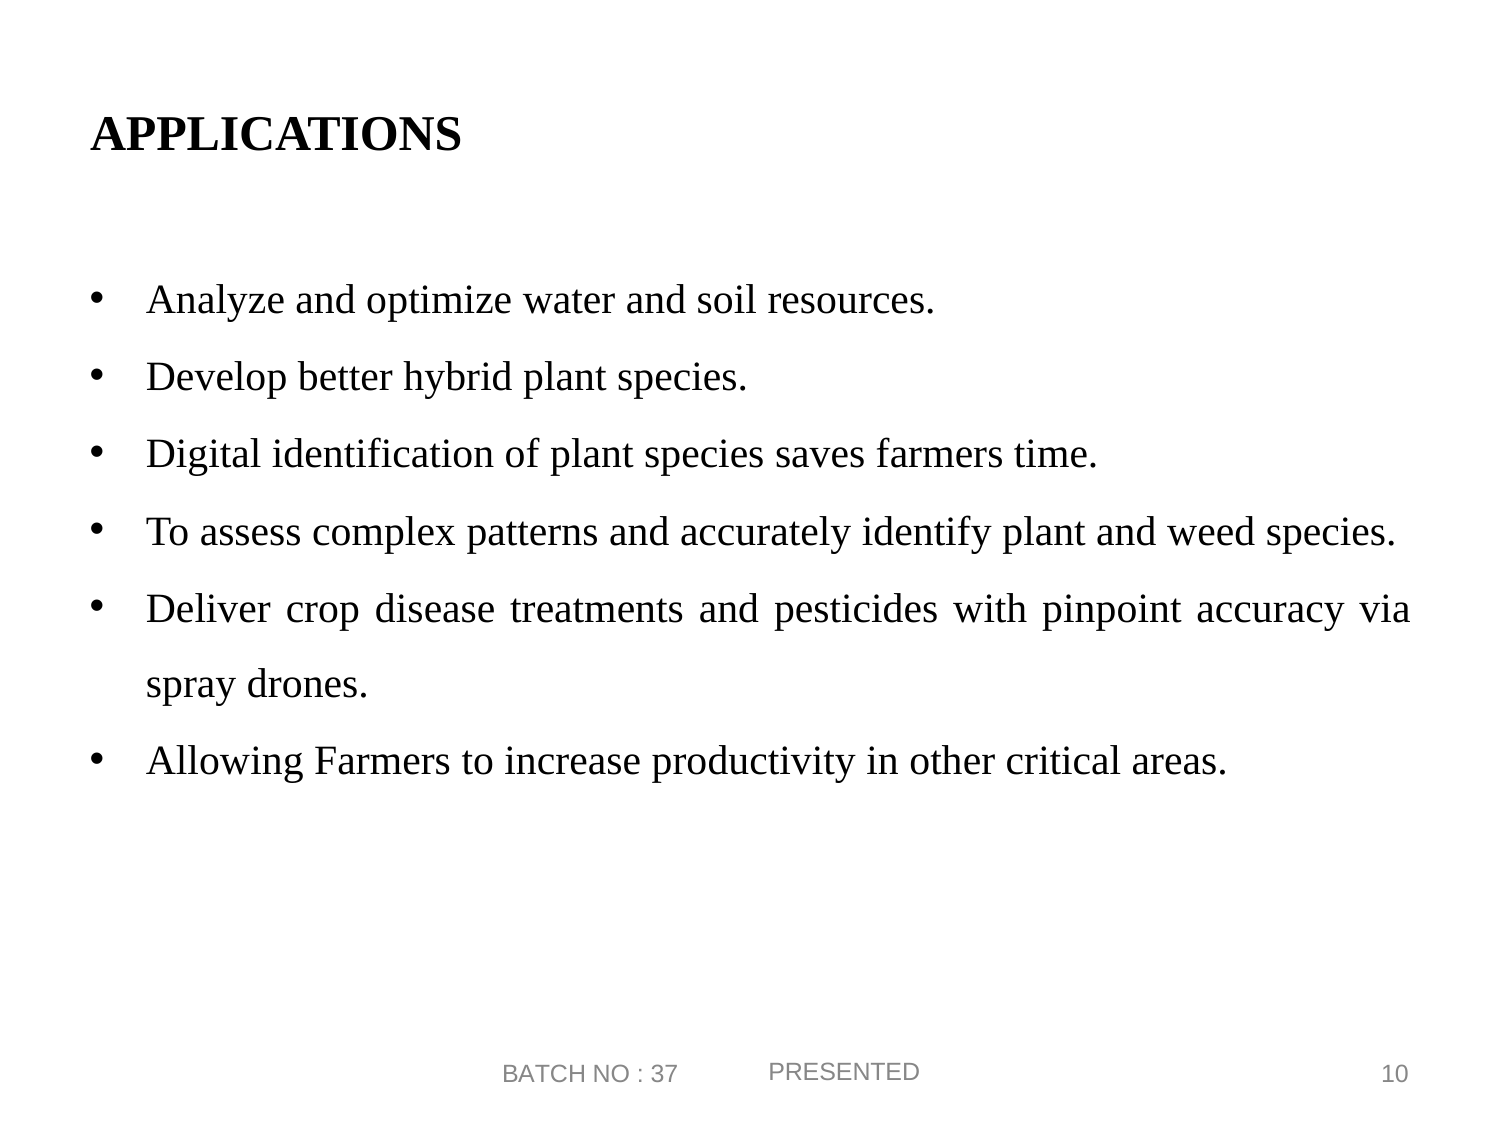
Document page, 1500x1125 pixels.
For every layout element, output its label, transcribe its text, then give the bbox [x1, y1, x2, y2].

footer BATCH NO : 37 [500, 1058, 713, 1125]
title APPLICATIONS [87, 98, 721, 244]
text_box Analyze and optimize water and soil resources. Develop better hybrid plant species. Digital identification of plant species saves farmers time. To assess complex patterns and accurately identify plant and weed species. Deliver crop disease treatments and pesticides with pinpoint accuracy via spray drones. Allowing Farmers to increase productivity in other critical areas. [87, 244, 1413, 783]
slide_number 10 [1374, 1057, 1418, 1075]
slide_number PRESENTED [766, 1055, 924, 1125]
